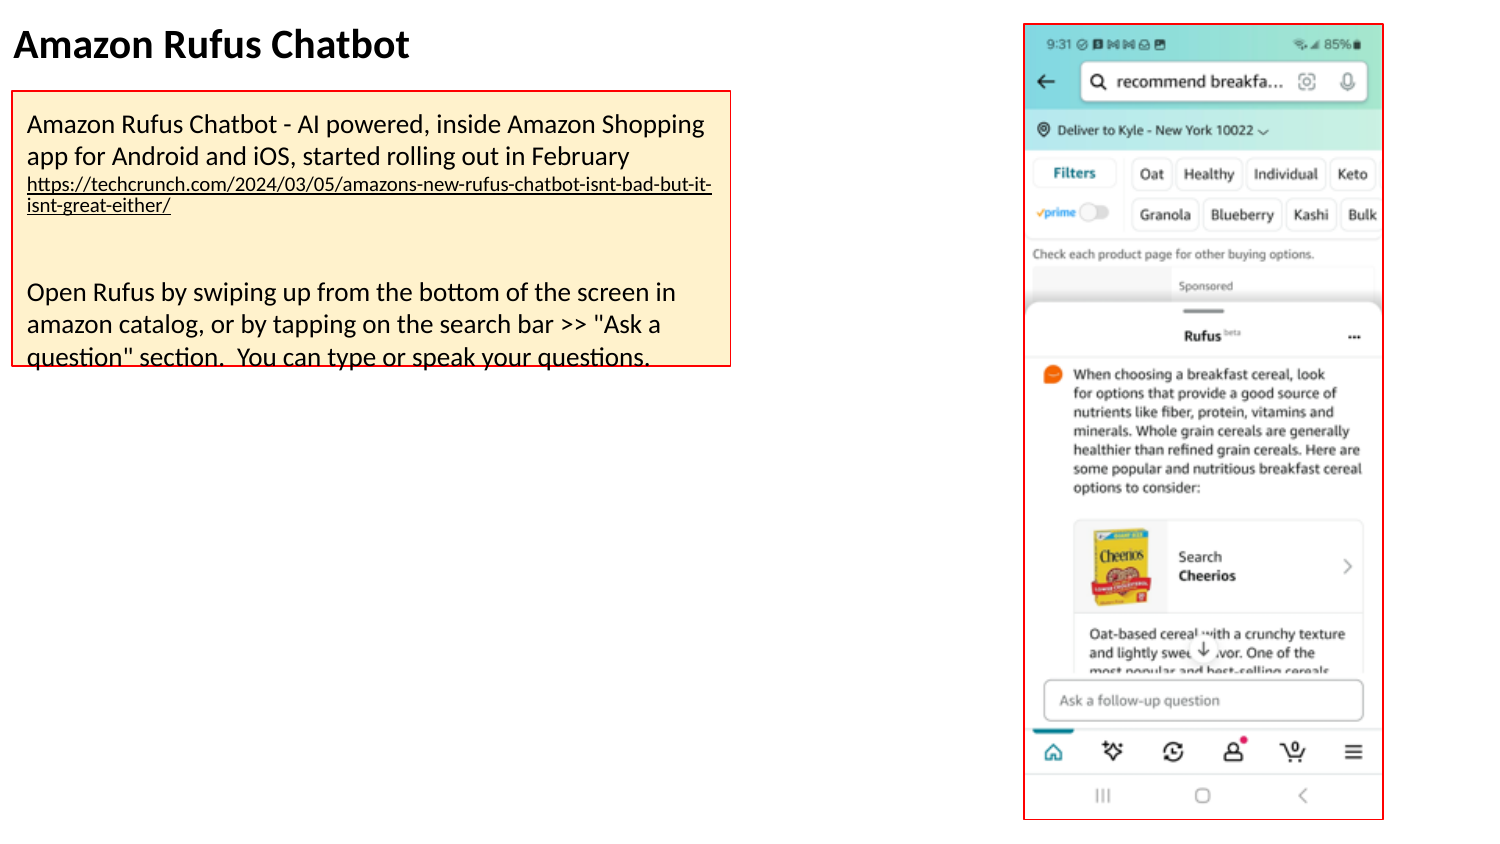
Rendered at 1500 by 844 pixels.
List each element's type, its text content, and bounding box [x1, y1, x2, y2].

text_box Amazon Rufus Chatbot [11, 15, 548, 68]
picture [1024, 24, 1383, 819]
text_box Amazon Rufus Chatbot - AI powered, inside Amazon Shopping app for Android and iOS, started rolling out in February https://techcrunch.com/2024/03/05/amazons-new-rufus-chatbot-isnt-bad-but-it-isnt-great-either/ Open Rufus by swiping up from the bottom of the screen in amazon catalog, or by tapping on the search bar >> "Ask a question" section. You can type or speak your questions. [11, 91, 731, 366]
